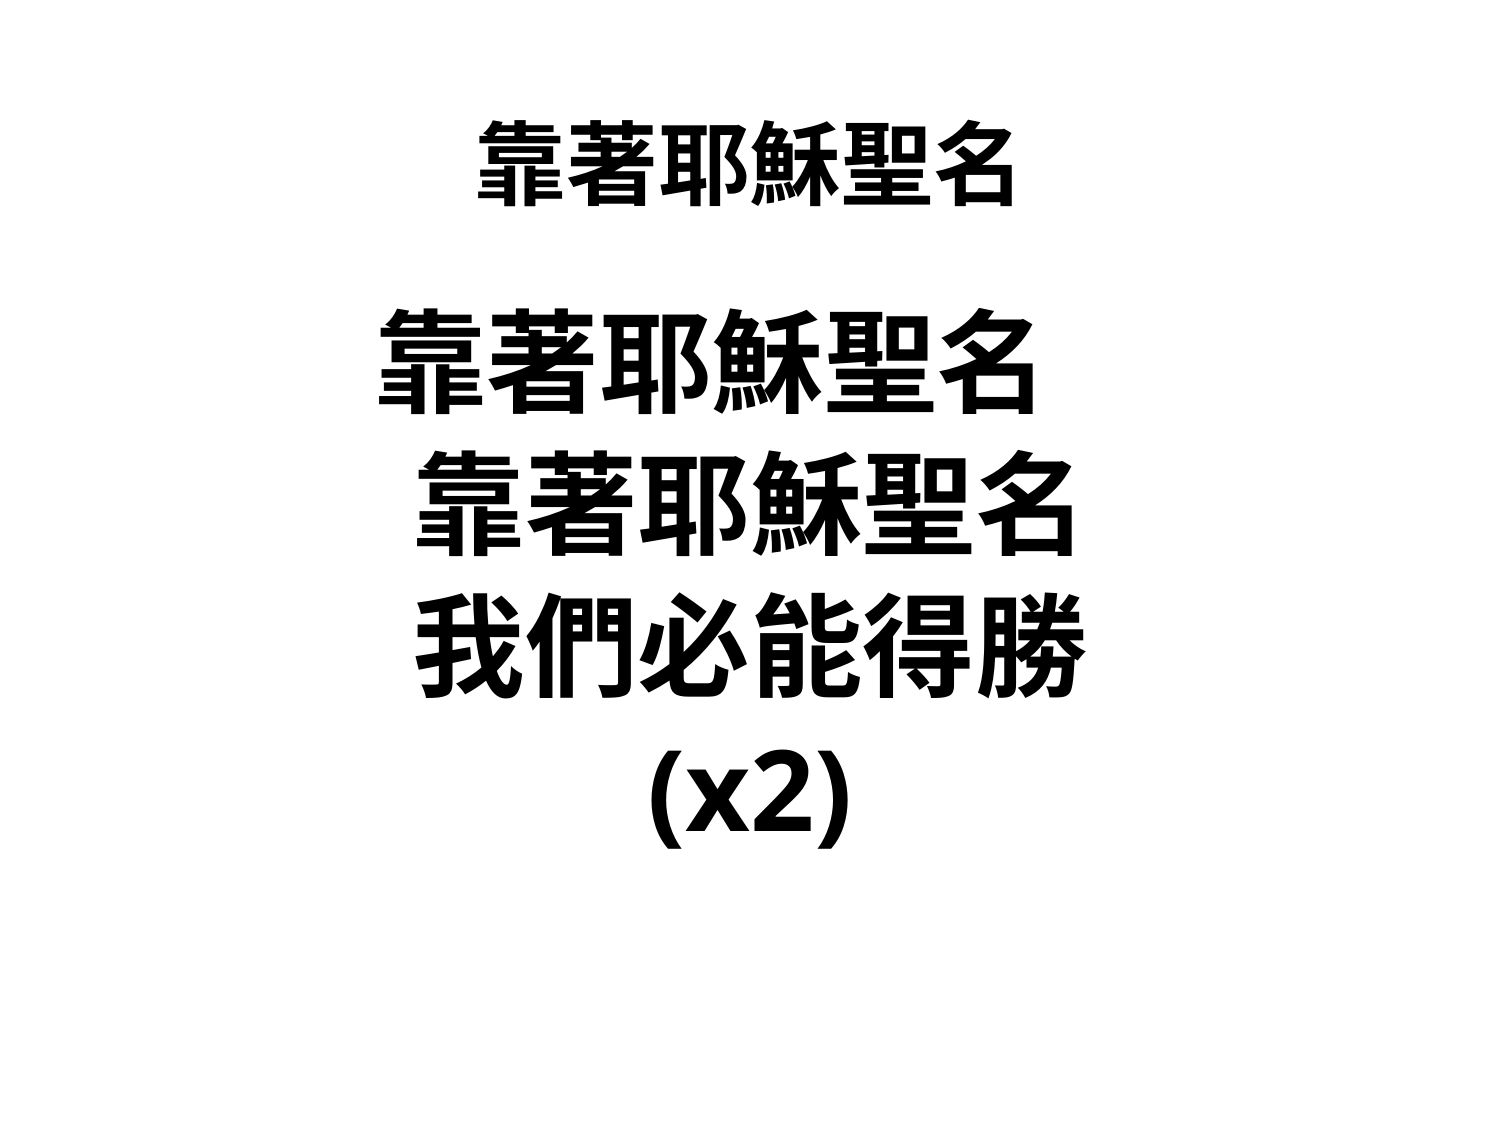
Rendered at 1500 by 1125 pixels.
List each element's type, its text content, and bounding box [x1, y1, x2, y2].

title 靠著耶穌聖名 [103, 59, 1397, 278]
list 靠著耶穌聖名 靠著耶穌聖名 我們必能得勝 (x2) [103, 299, 1397, 1014]
